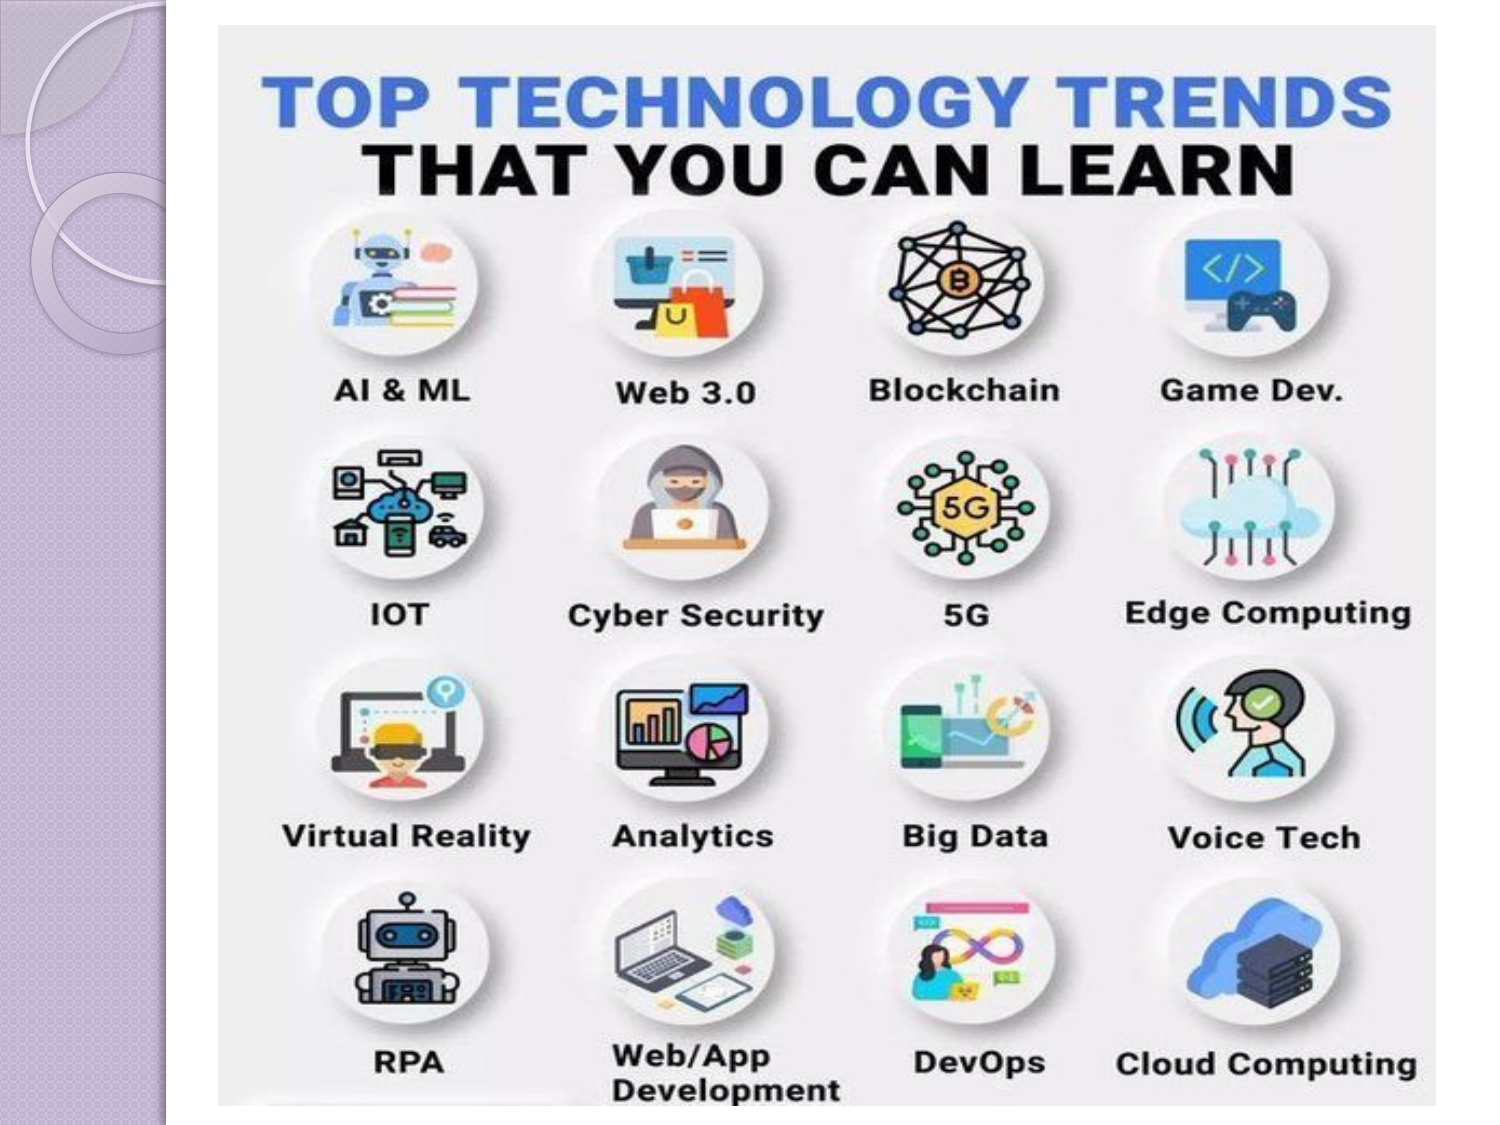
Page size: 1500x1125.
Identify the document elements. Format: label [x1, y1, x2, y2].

list [218, 24, 1436, 1107]
